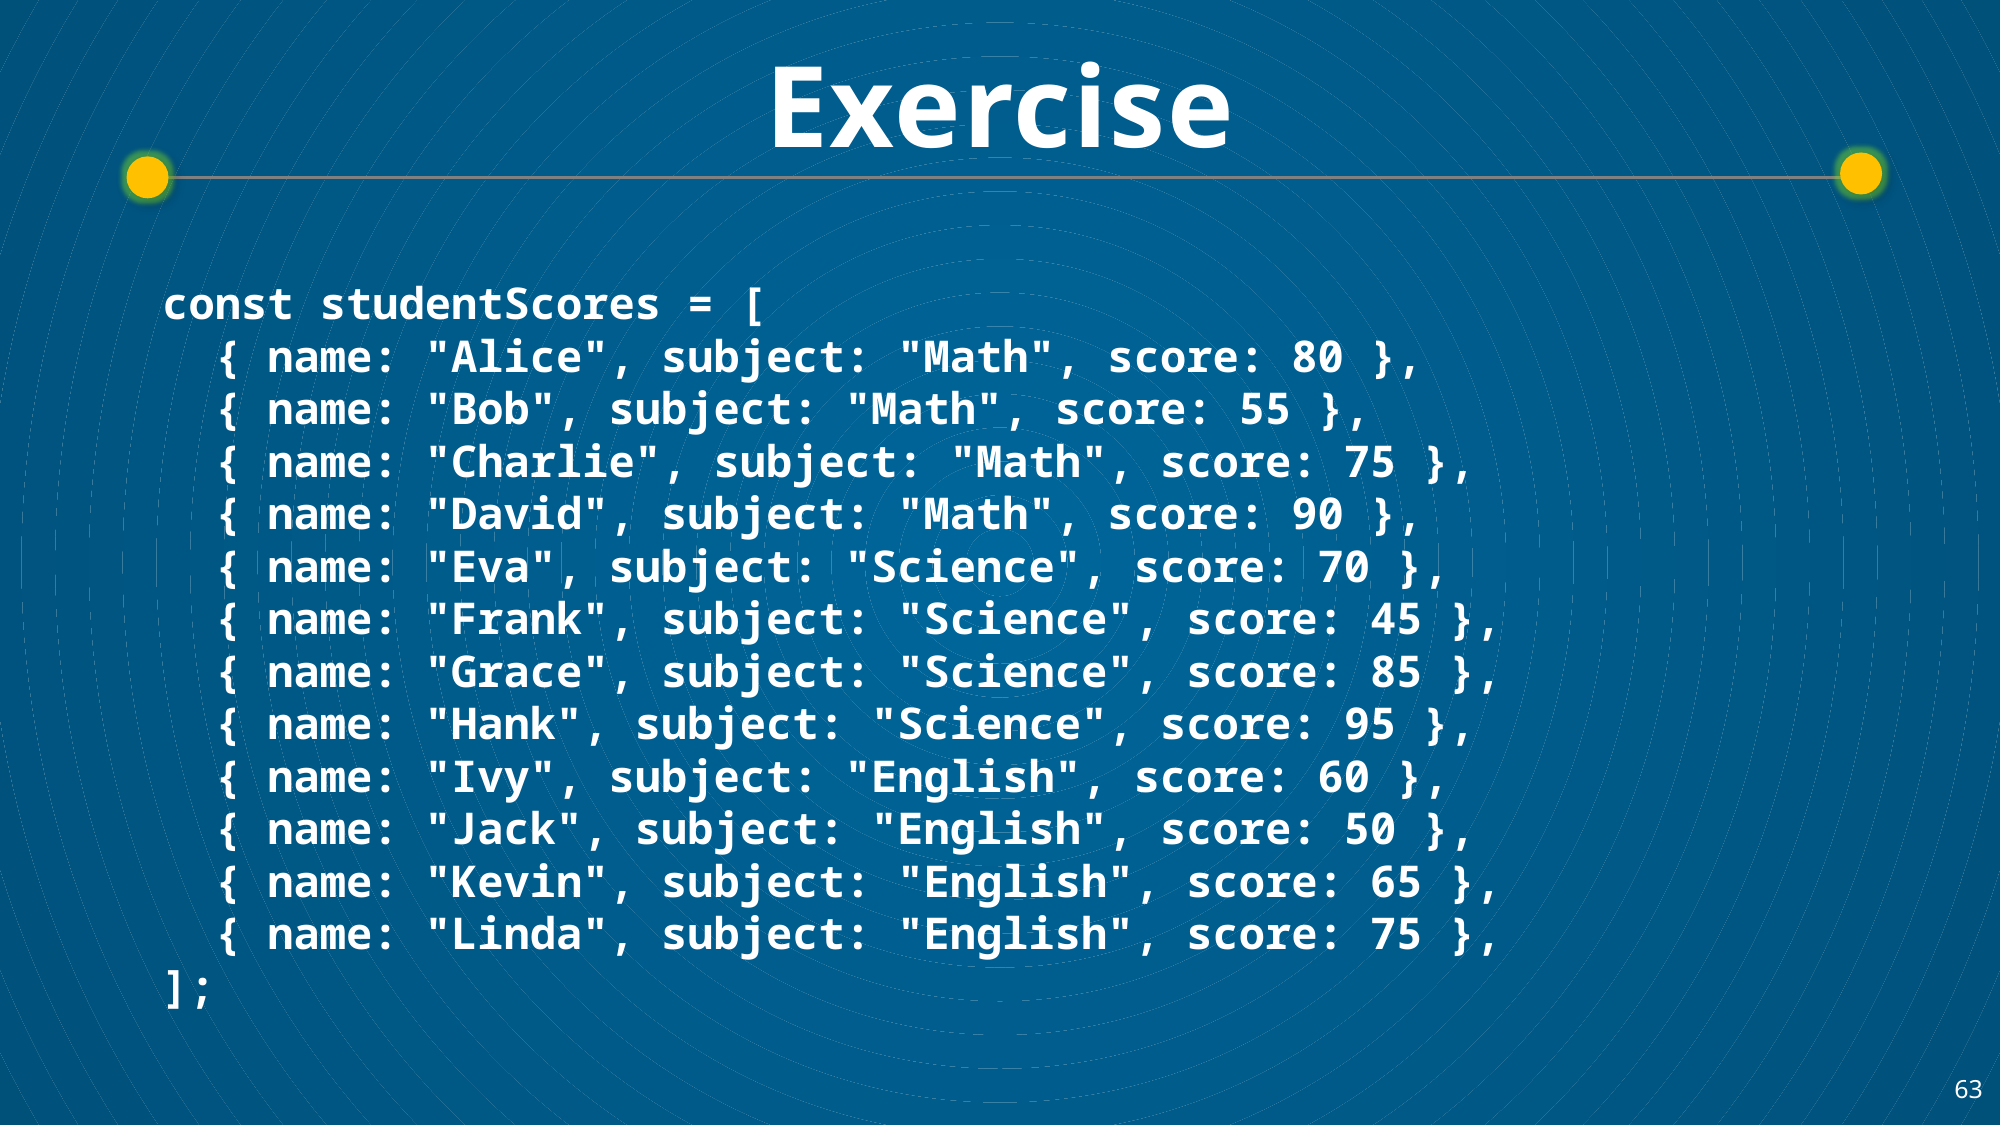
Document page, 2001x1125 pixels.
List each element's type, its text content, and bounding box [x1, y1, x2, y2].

text_box const studentScores = [ { name: "Alice", subject: "Math", score: 80 }, { name: "Bob", subject: "Math", score: 55 }, { name: "Charlie", subject: "Math", score: 75 }, { name: "David", subject: "Math", score: 90 }, { name: "Eva", subject: "Science", score: 70 }, { name: "Frank", subject: "Science", score: 45 }, { name: "Grace", subject: "Science", score: 85 }, { name: "Hank", subject: "Science", score: 95 }, { name: "Ivy", subject: "English", score: 60 }, { name: "Jack", subject: "English", score: 50 }, { name: "Kevin", subject: "English", score: 65 }, { name: "Linda", subject: "English", score: 75 }, ]; [147, 268, 1959, 1019]
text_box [126, 152, 1883, 199]
slide_number 63 [1927, 1060, 1998, 1121]
title Exercise [277, 42, 1723, 152]
